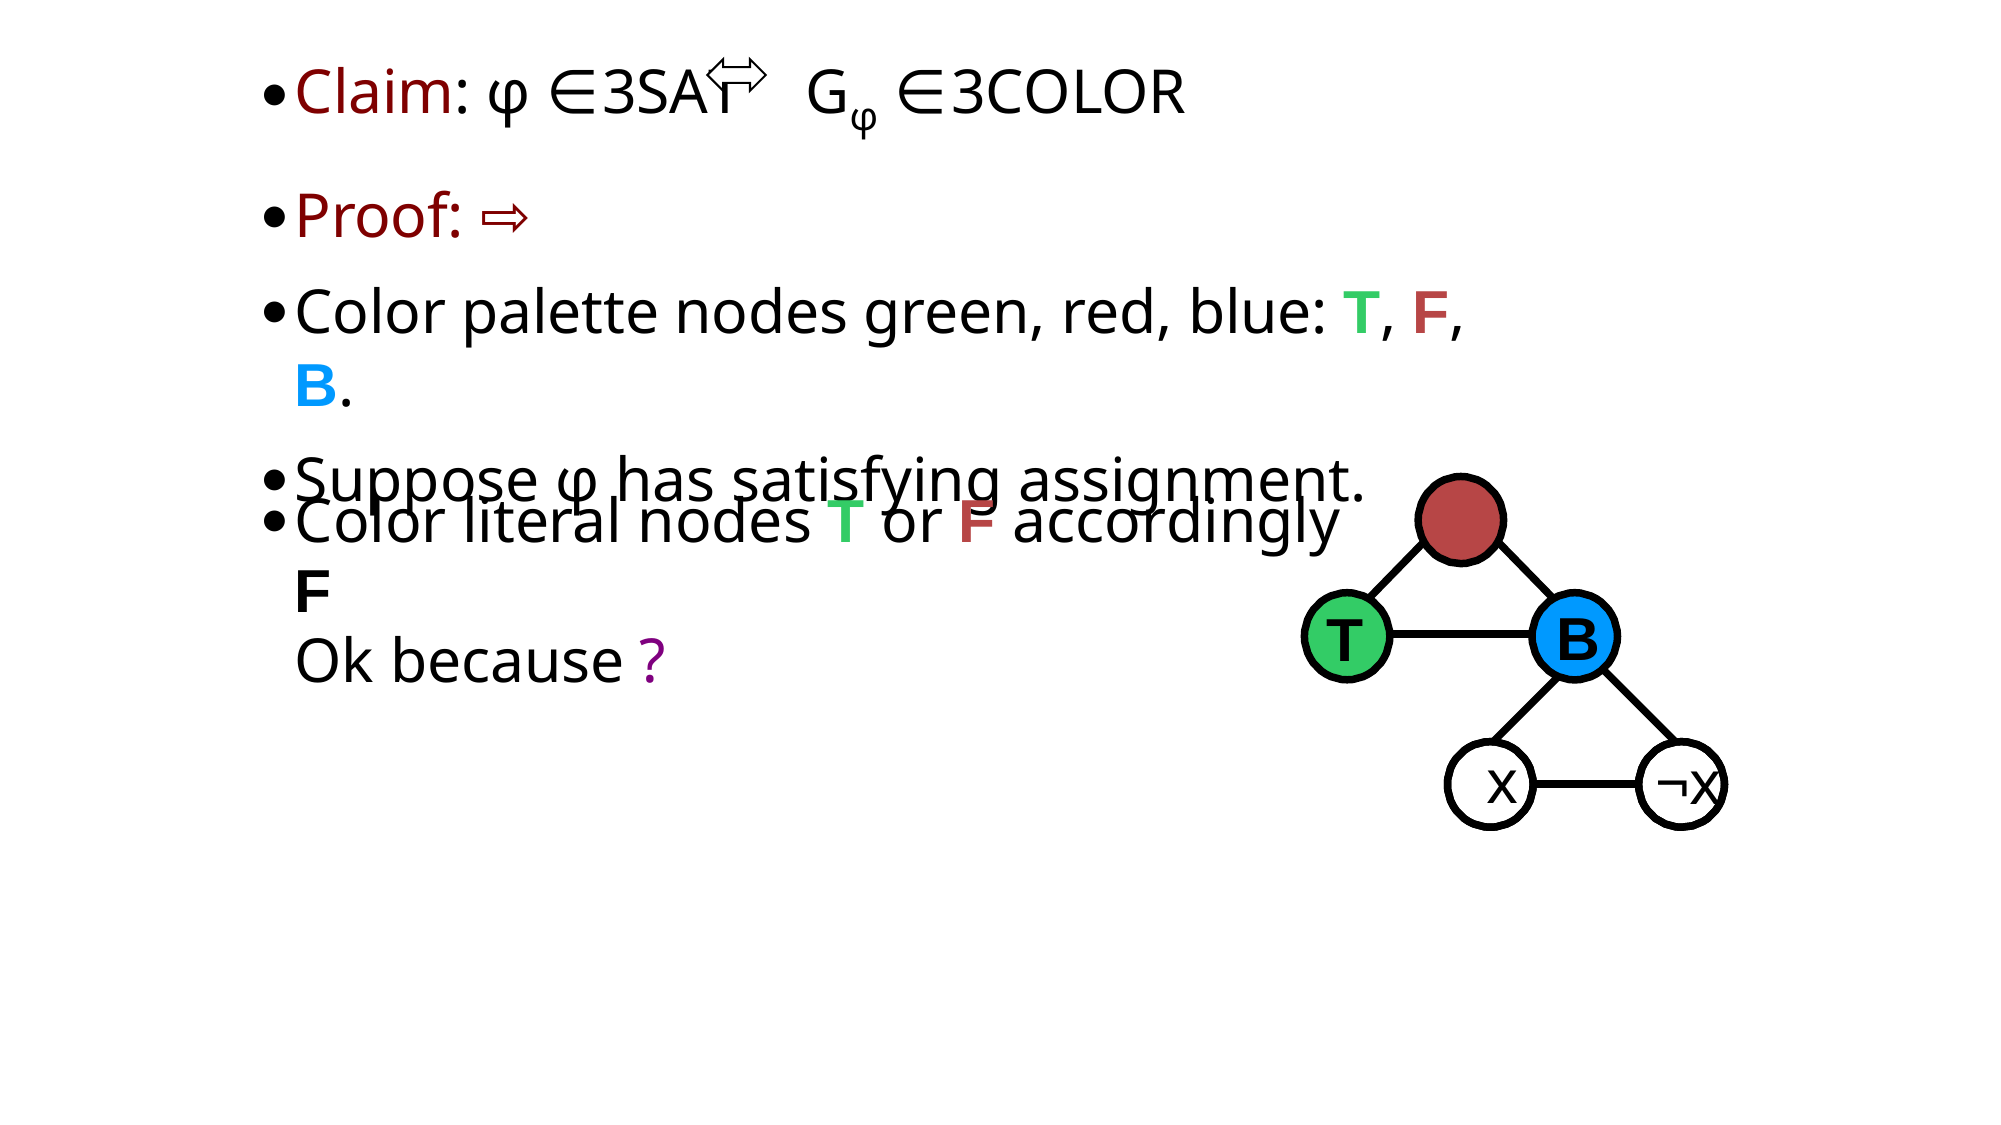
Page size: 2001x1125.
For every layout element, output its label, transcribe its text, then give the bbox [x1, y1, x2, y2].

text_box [1300, 472, 1728, 831]
text_box [705, 56, 768, 94]
text_box Color literal nodes T or F accordingly F Ok because ? [260, 482, 1300, 695]
text_box Claim: φ ∈3SAT Gφ ∈3COLOR Proof: ⇨ Color palette nodes green, red, blue: T, F, B. Suppose φ has satisfying assignment. [257, 4, 1486, 514]
